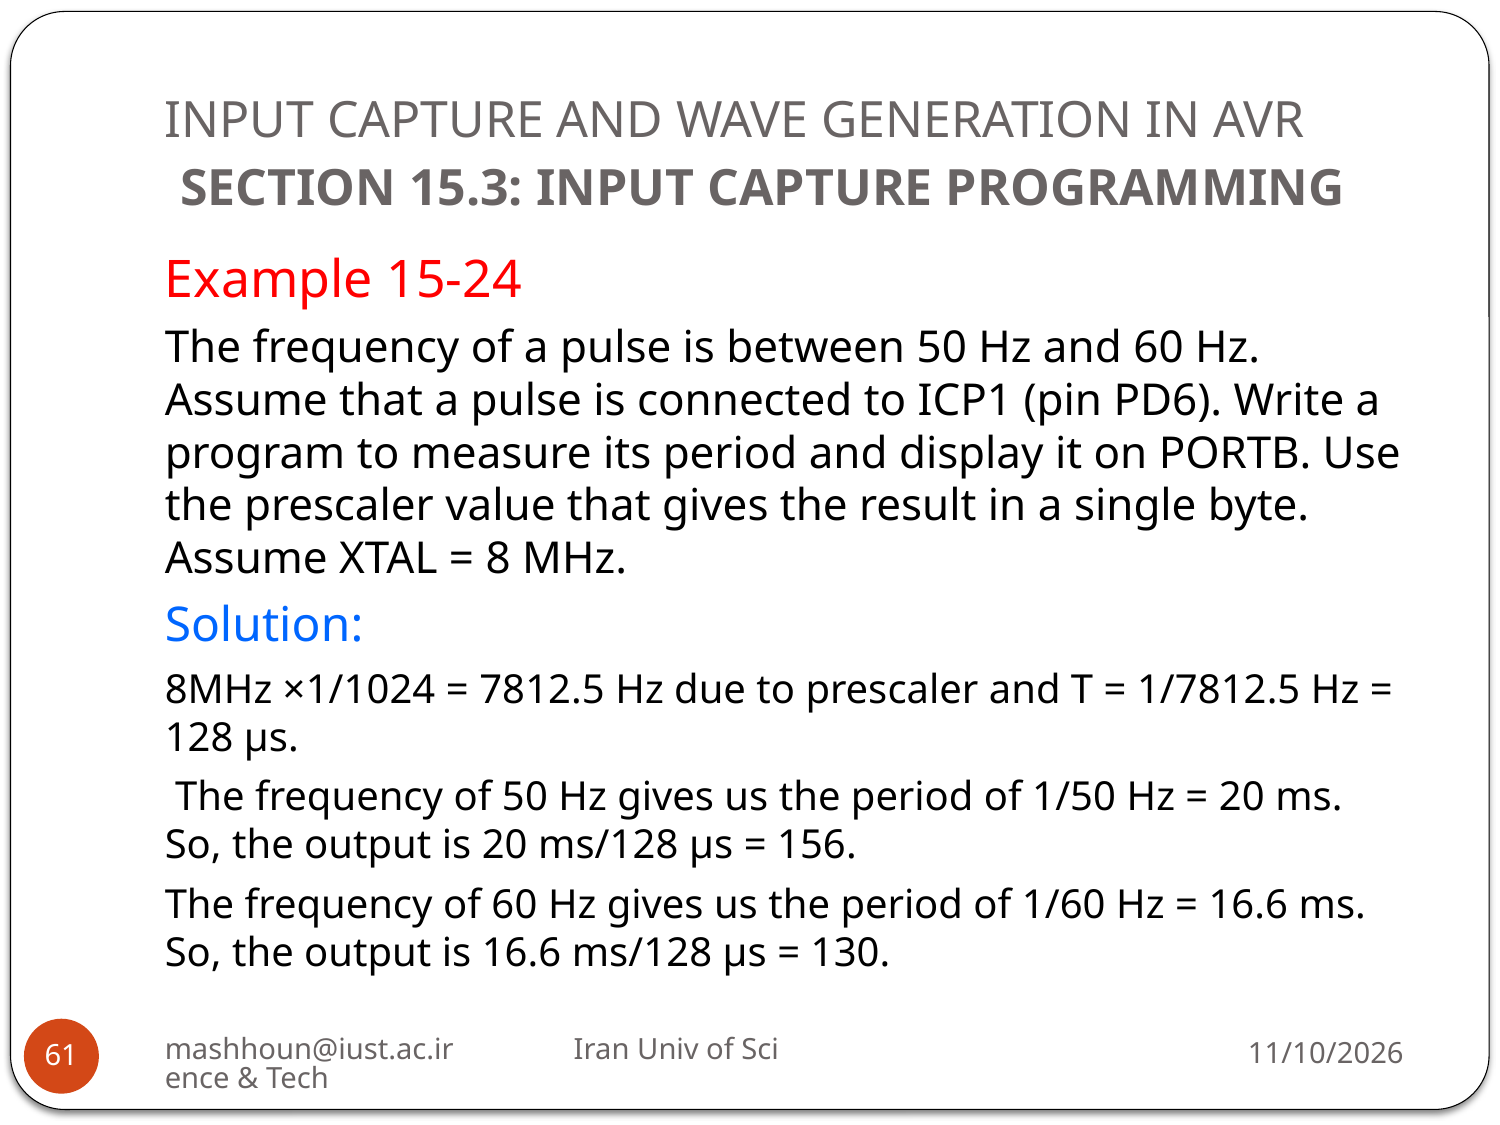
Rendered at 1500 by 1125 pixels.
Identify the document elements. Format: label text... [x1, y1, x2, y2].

title INPUT CAPTURE AND WAVE GENERATION IN AVR SECTION 15.3: INPUT CAPTURE PROGRAMMING [150, 45, 1425, 233]
footer mashhoun@iust.ac.ir Iran Univ of Science & Tech [150, 1012, 800, 1088]
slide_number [1012, 1015, 1419, 1094]
list Example 15-24 The frequency of a pulse is between 50 Hz and 60 Hz. Assume that a pulse is connected to ICP1 (pin PD6). Write a program to measure its period and display it on PORTB. Use the prescaler value that gives the result in a single byte. Assume XTAL = 8 MHz. Solution: 8MHz ×1/1024 = 7812.5 Hz due to prescaler and T = 1/7812.5 Hz = 128 µs. The frequency of 50 Hz gives us the period of 1/50 Hz = 20 ms. So, the output is 20 ms/128 µs = 156. The frequency of 60 Hz gives us the period of 1/60 Hz = 16.6 ms. So, the output is 16.6 ms/128 µs = 130. [150, 237, 1425, 988]
slide_number 61 [23, 1018, 99, 1094]
